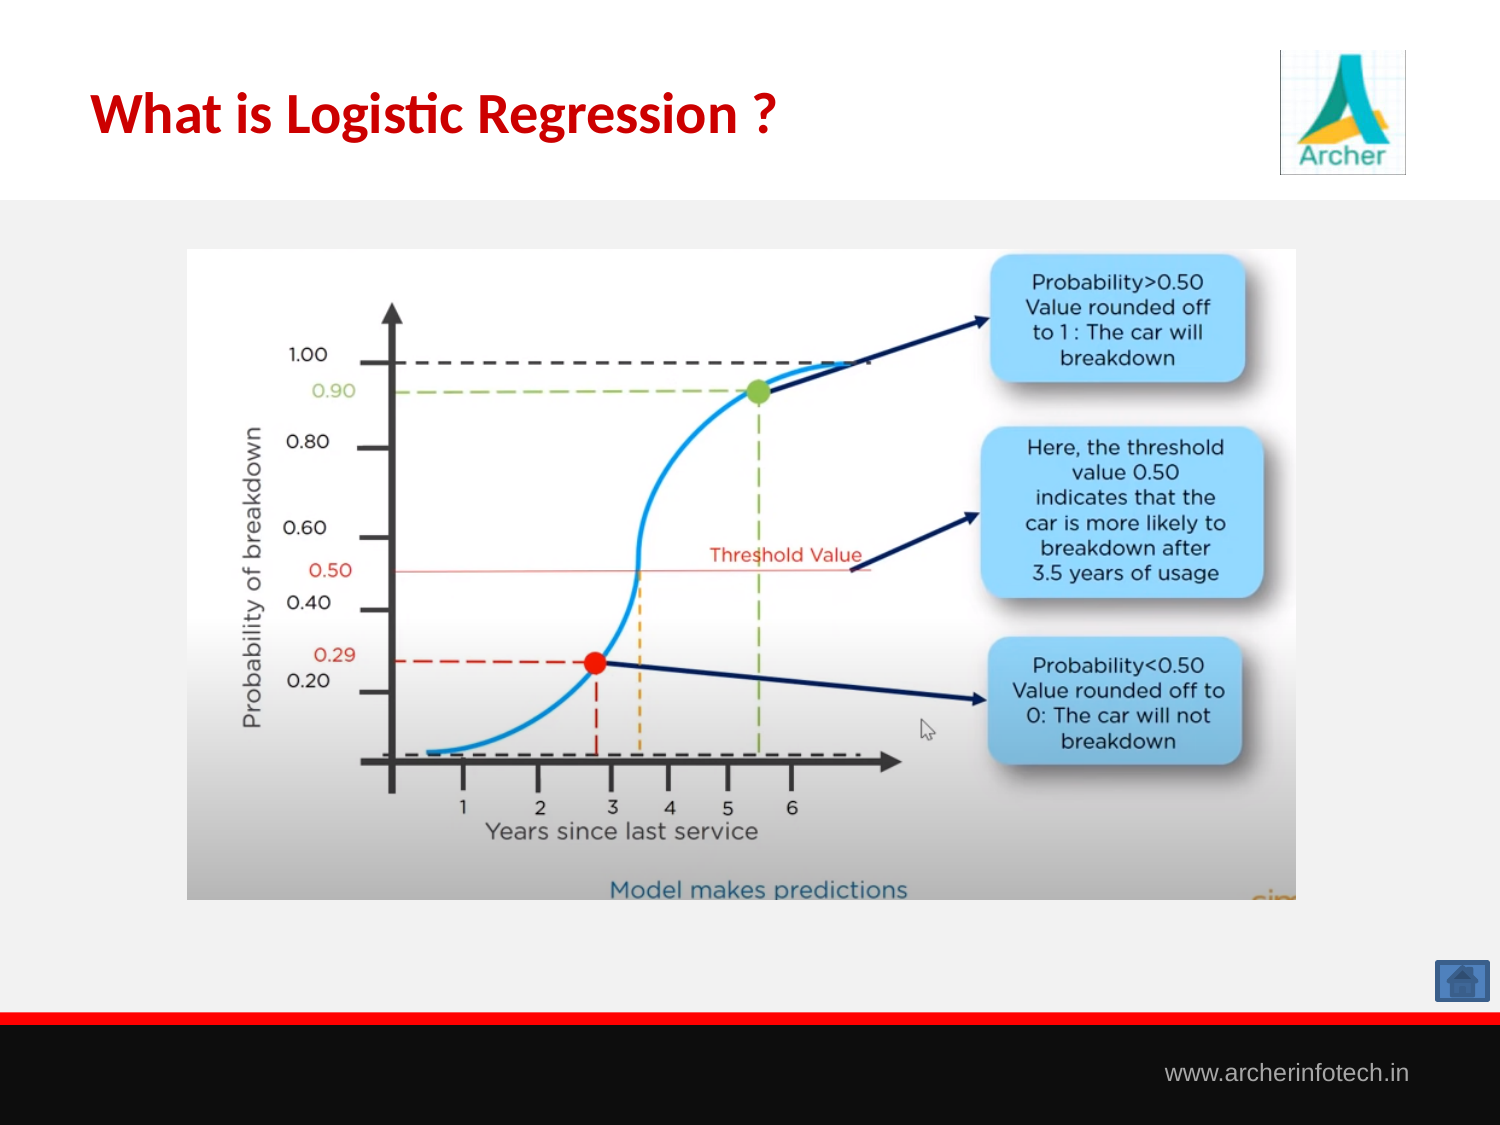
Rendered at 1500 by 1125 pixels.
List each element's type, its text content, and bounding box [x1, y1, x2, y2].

text_box [1435, 960, 1490, 1002]
title What is Logistic Regression ? [75, 45, 938, 175]
picture [187, 249, 1296, 901]
picture [1280, 50, 1406, 175]
